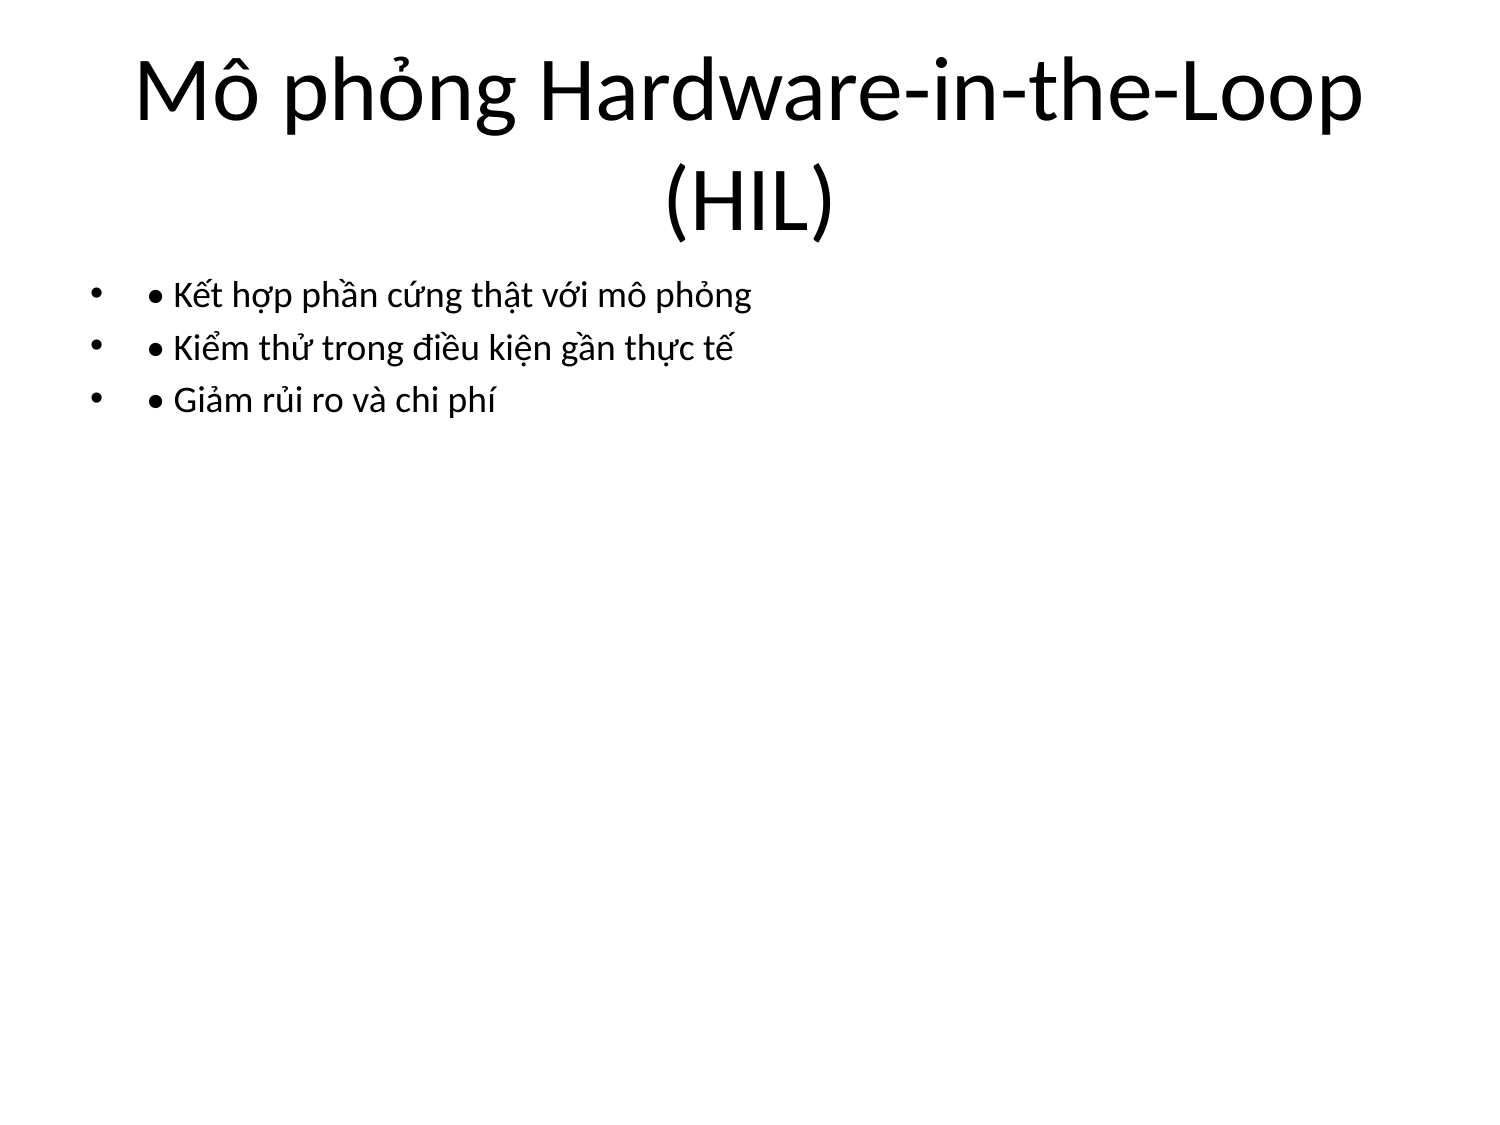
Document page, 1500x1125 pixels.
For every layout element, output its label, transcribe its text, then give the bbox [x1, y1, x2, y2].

title Mô phỏng Hardware-in-the-Loop (HIL) [75, 45, 1425, 233]
list • Kết hợp phần cứng thật với mô phỏng • Kiểm thử trong điều kiện gần thực tế • Giảm rủi ro và chi phí [75, 262, 1425, 1005]
